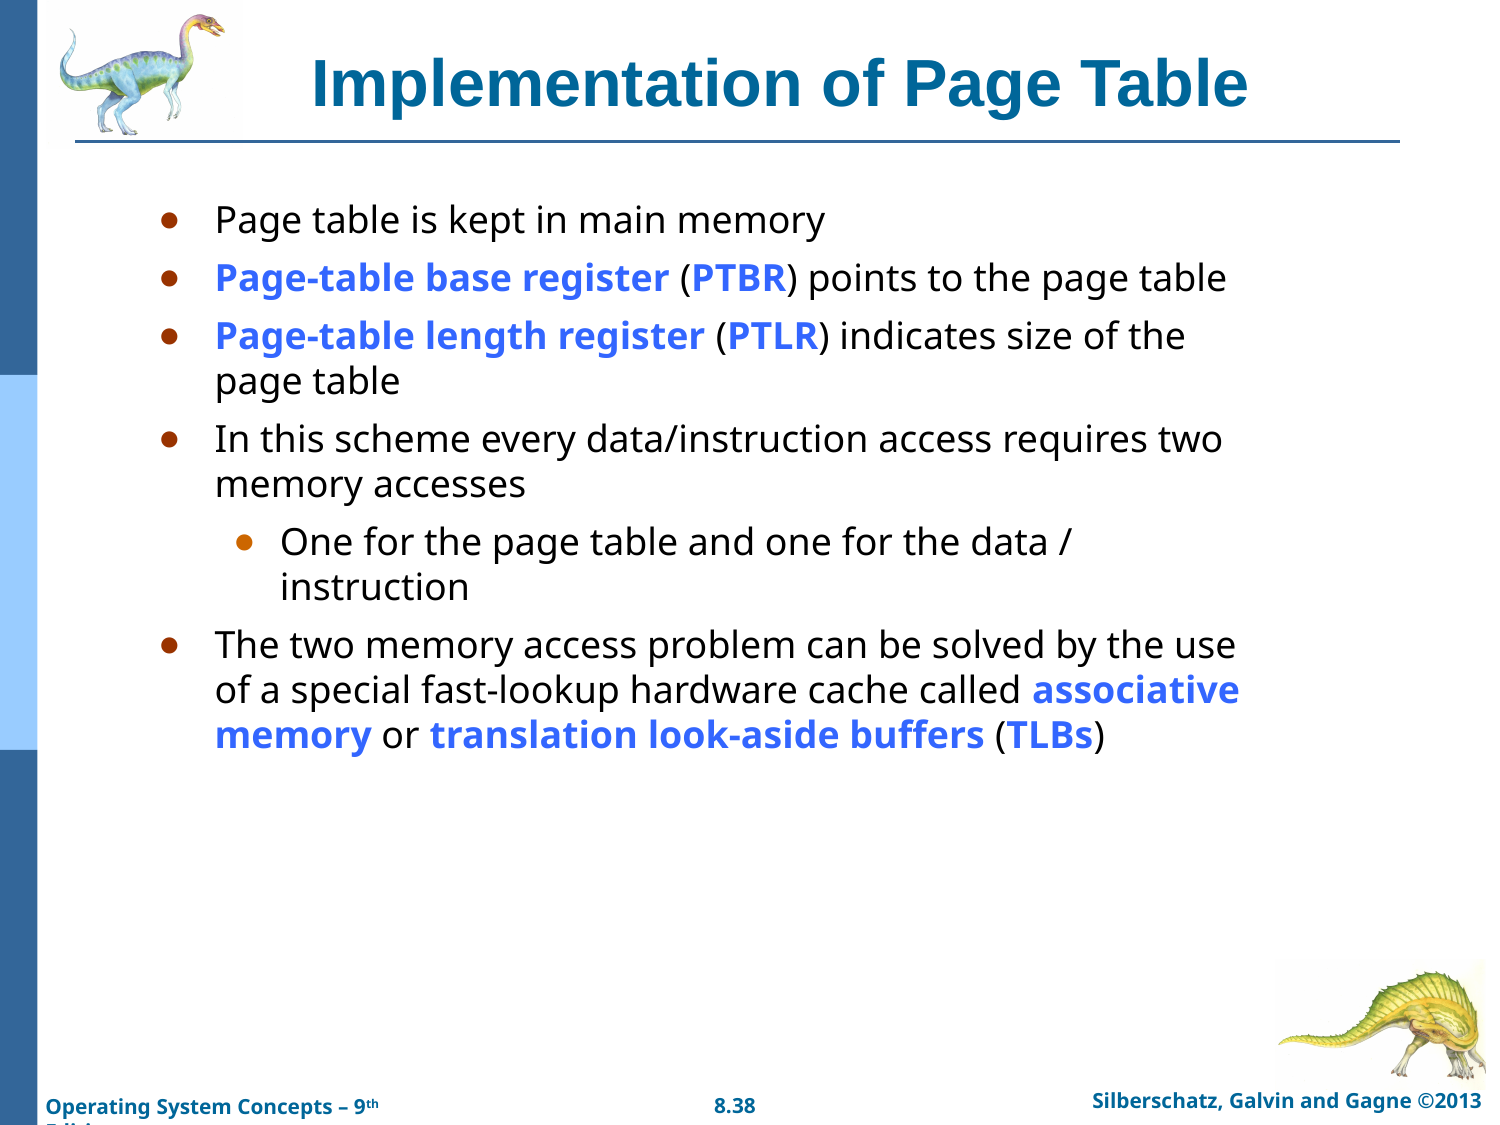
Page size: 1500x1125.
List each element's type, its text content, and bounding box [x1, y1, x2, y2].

title Implementation of Page Table [106, 32, 1456, 128]
list Page table is kept in main memory Page-table base register (PTBR) points to the page table Page-table length register (PTLR) indicates size of the page table In this scheme every data/instruction access requires two memory accesses One for the page table and one for the data / instruction The two memory access problem can be solved by the use of a special fast-lookup hardware cache called associative memory or translation look-aside buffers (TLBs) [143, 188, 1259, 957]
picture [46, 0, 243, 149]
picture [1275, 959, 1486, 1090]
